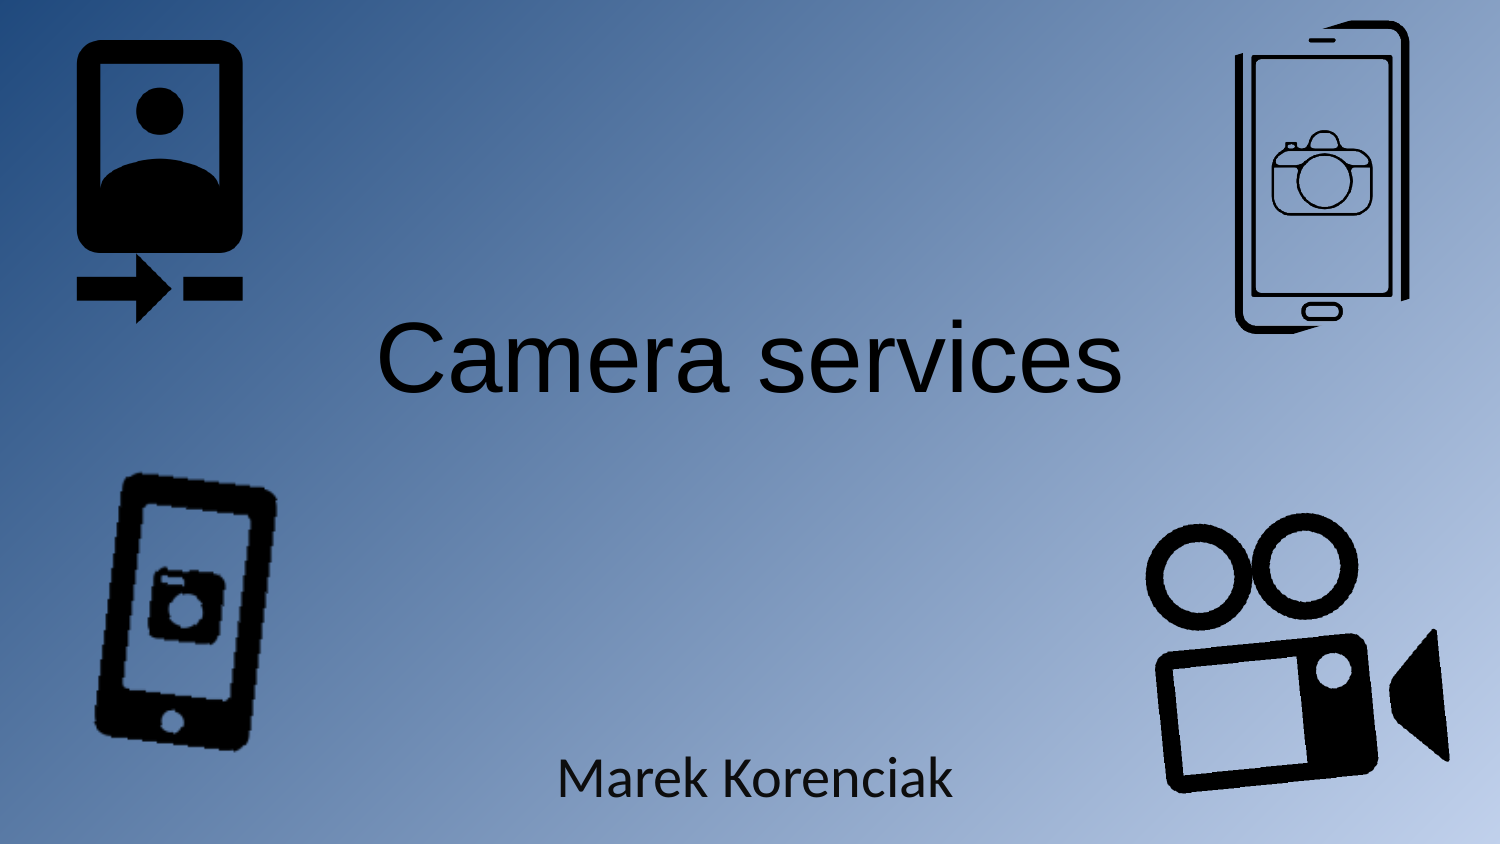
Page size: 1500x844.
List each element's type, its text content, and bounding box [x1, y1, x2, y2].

picture [1140, 492, 1451, 803]
picture [33, 457, 349, 773]
subtitle Marek Korenciak [230, 731, 1148, 786]
text_box [1148, 0, 1500, 355]
picture [17, 40, 302, 325]
title Camera services [112, 262, 1388, 443]
